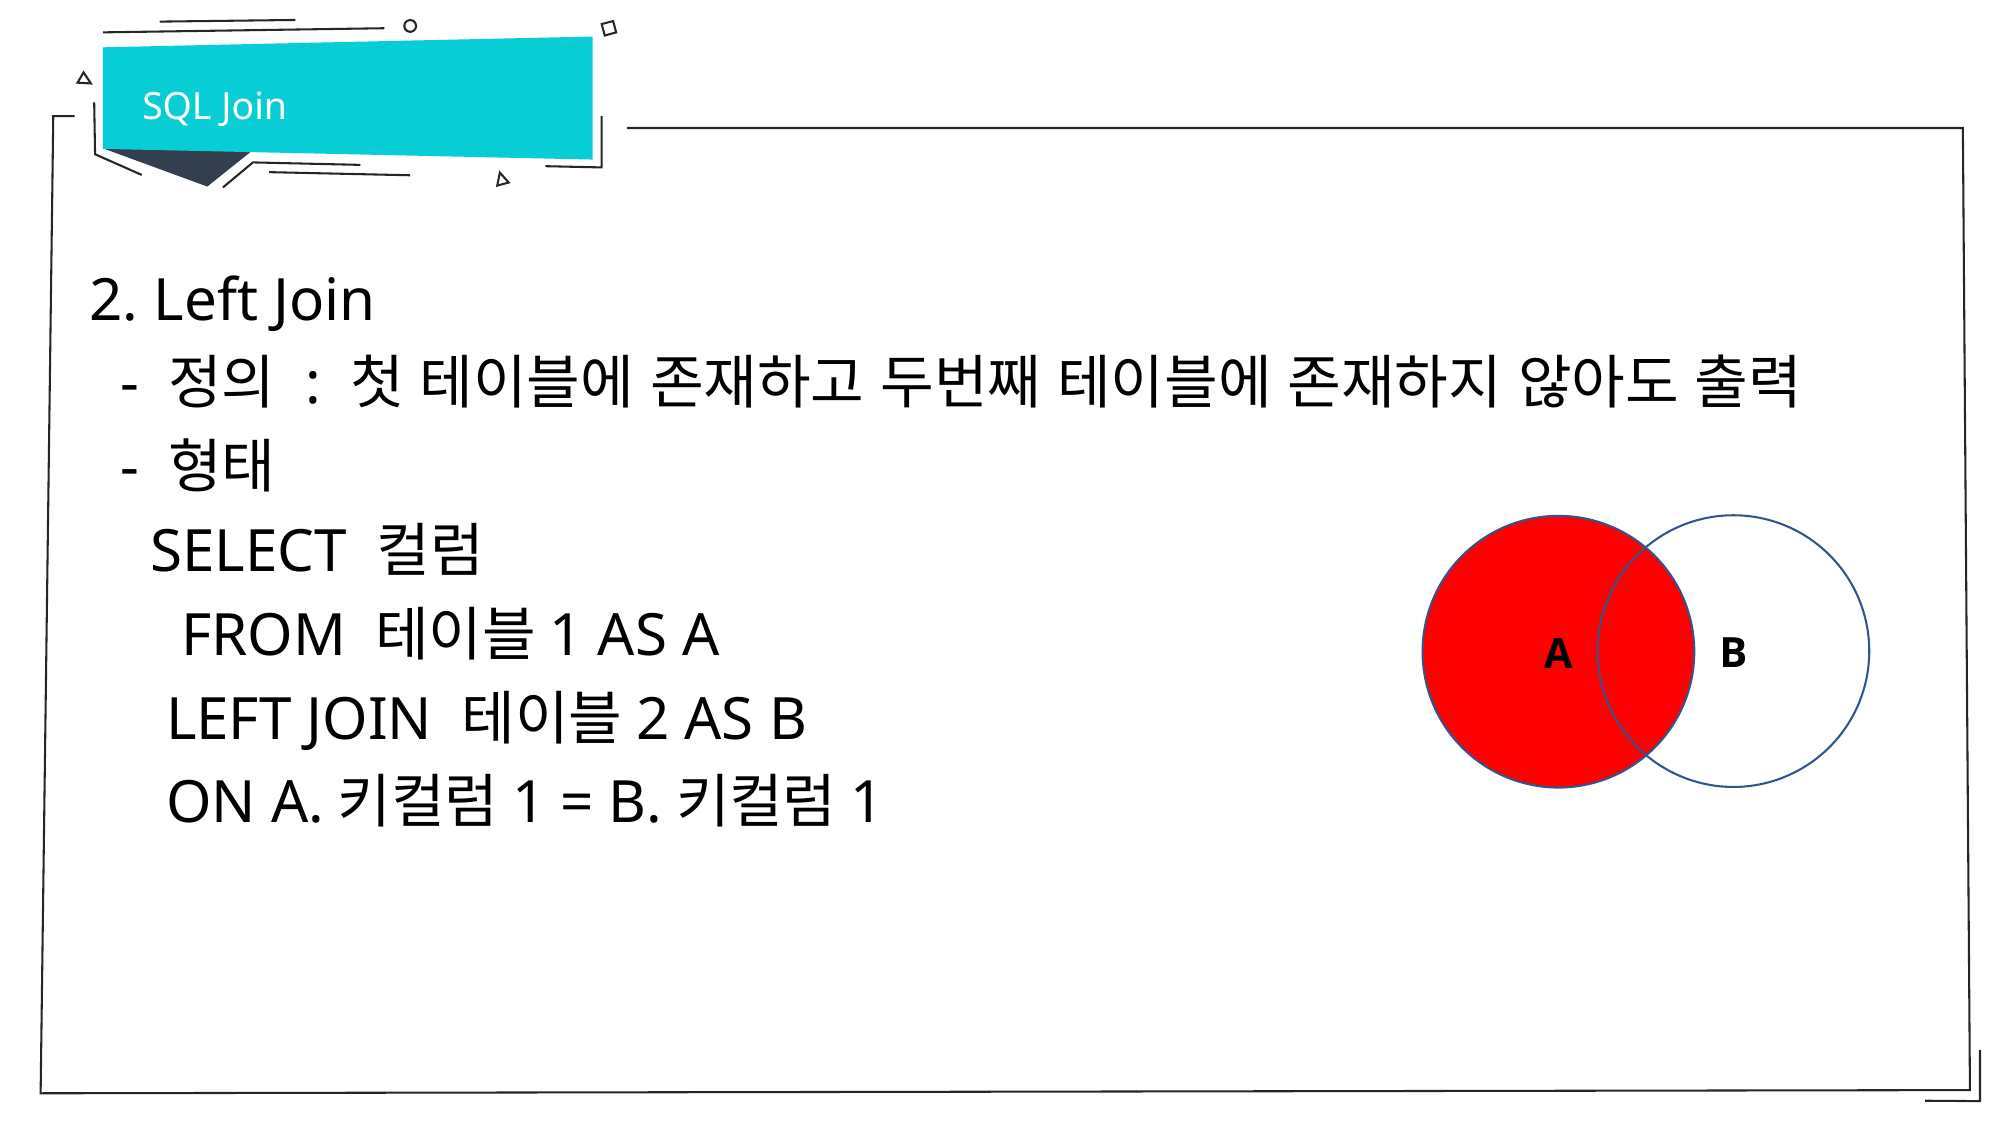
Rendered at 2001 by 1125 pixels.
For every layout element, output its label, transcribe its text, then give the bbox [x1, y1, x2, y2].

text_box SQL Join [127, 51, 303, 135]
text_box 2. Left Join - 정의 : 첫 테이블에 존재하고 두번째 테이블에 존재하지 않아도 출력 - 형태 SELECT 컬럼 FROM 테이블1 AS A LEFT JOIN 테이블2 AS B ON A.키컬럼1 = B.키컬럼1 [74, 262, 1971, 1005]
text_box B [1596, 514, 1871, 789]
text_box A [1421, 514, 1646, 789]
